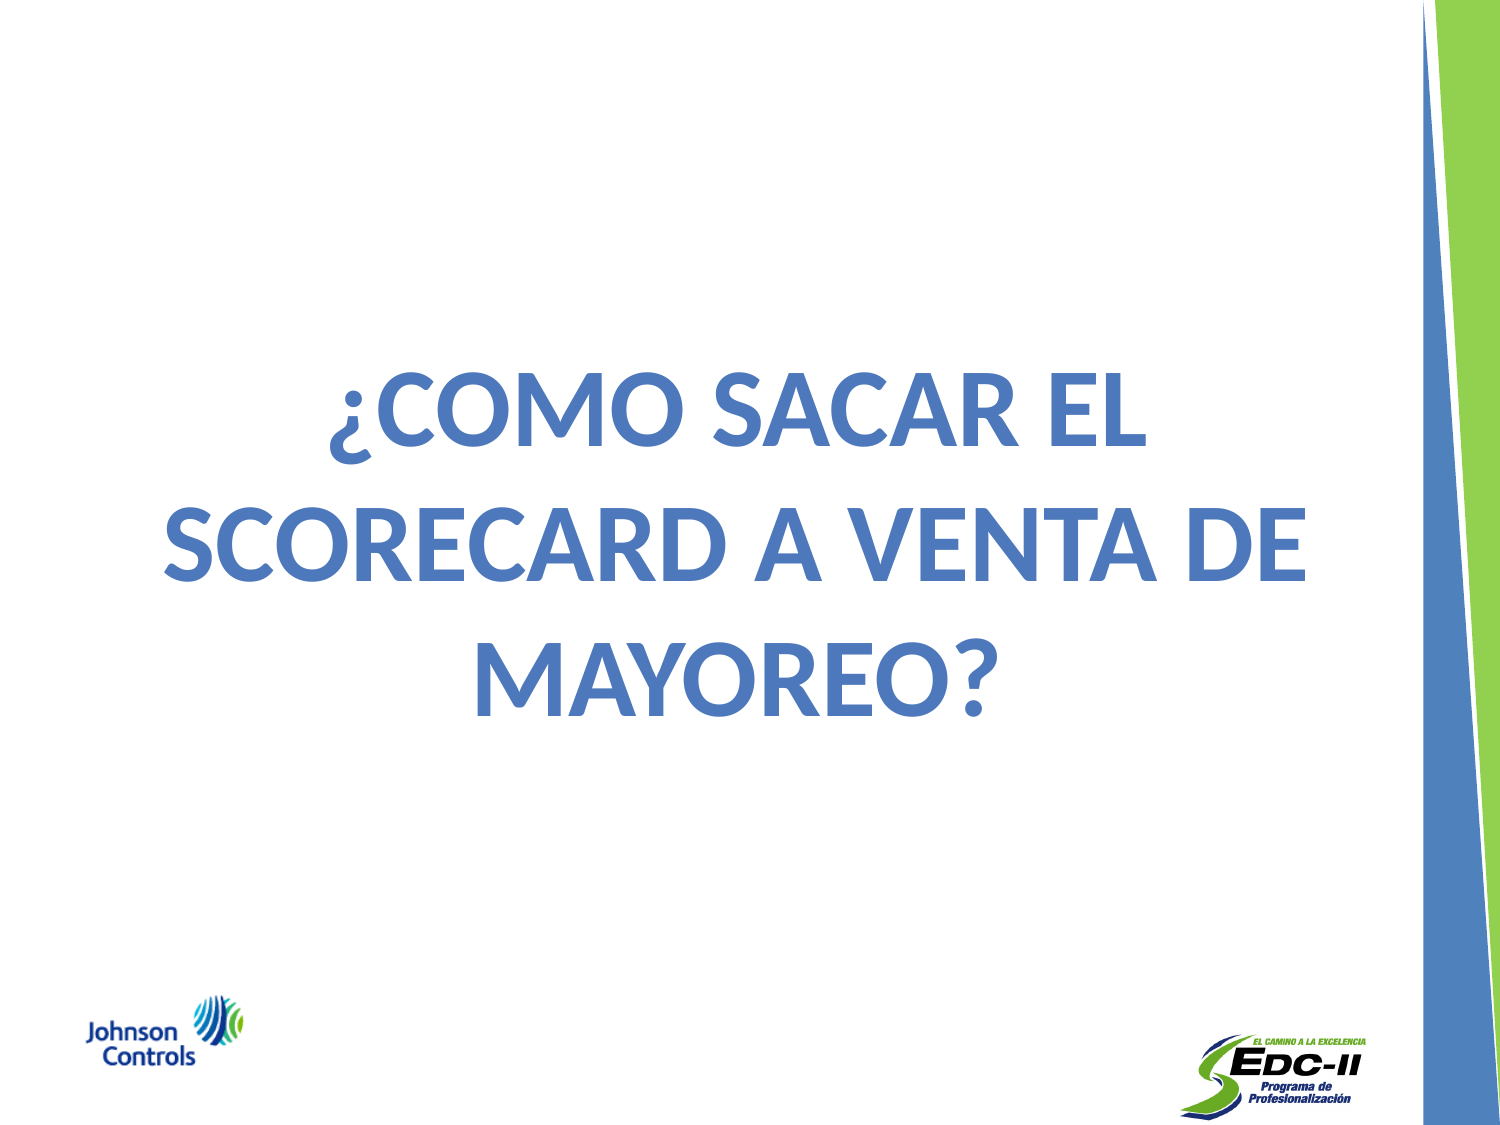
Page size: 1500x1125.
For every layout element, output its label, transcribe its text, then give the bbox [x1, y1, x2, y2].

text_box ¿Como sacar el Scorecard a venta de mayoreo? [53, 326, 1417, 747]
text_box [1423, 0, 1500, 1125]
picture [76, 987, 249, 1075]
picture [1174, 1026, 1371, 1122]
